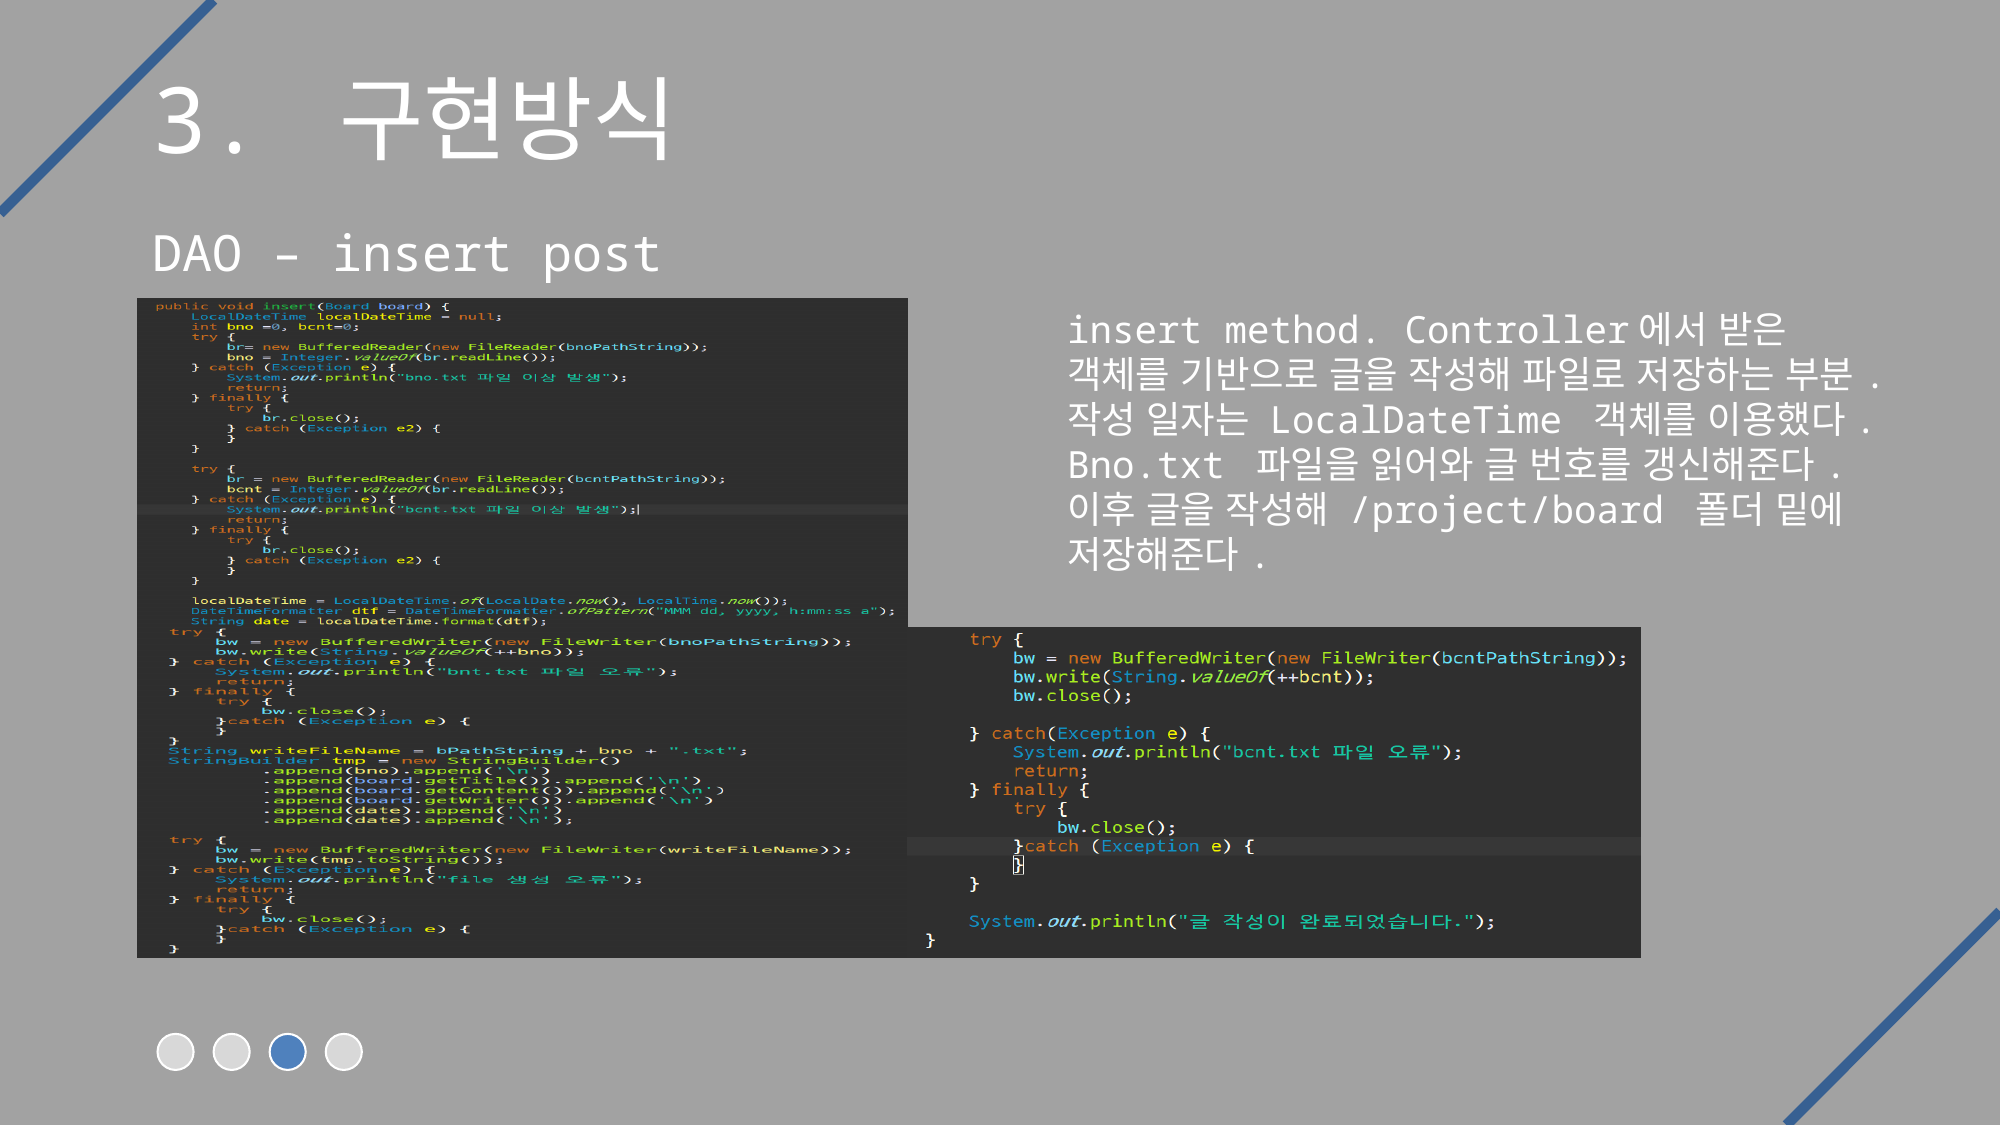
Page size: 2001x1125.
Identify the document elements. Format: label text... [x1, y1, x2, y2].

text_box [324, 1032, 363, 1072]
text_box [156, 1032, 195, 1072]
title 3. 구현방식 [214, 59, 1863, 188]
text_box DAO – insert post [137, 213, 854, 289]
text_box [212, 1032, 251, 1072]
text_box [0, 0, 214, 214]
text_box [268, 1032, 307, 1072]
picture [137, 298, 1641, 958]
text_box insert method. Controller에서 받은 객체를 기반으로 글을 작성해 파일로 저장하는 부분. 작성 일자는 LocalDateTime 객체를 이용했다. Bno.txt 파일을 읽어와 글 번호를 갱신해준다. 이후 글을 작성해 /project/board 폴더 밑에 저장해준다. [1052, 298, 1905, 584]
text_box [1786, 911, 2000, 1125]
